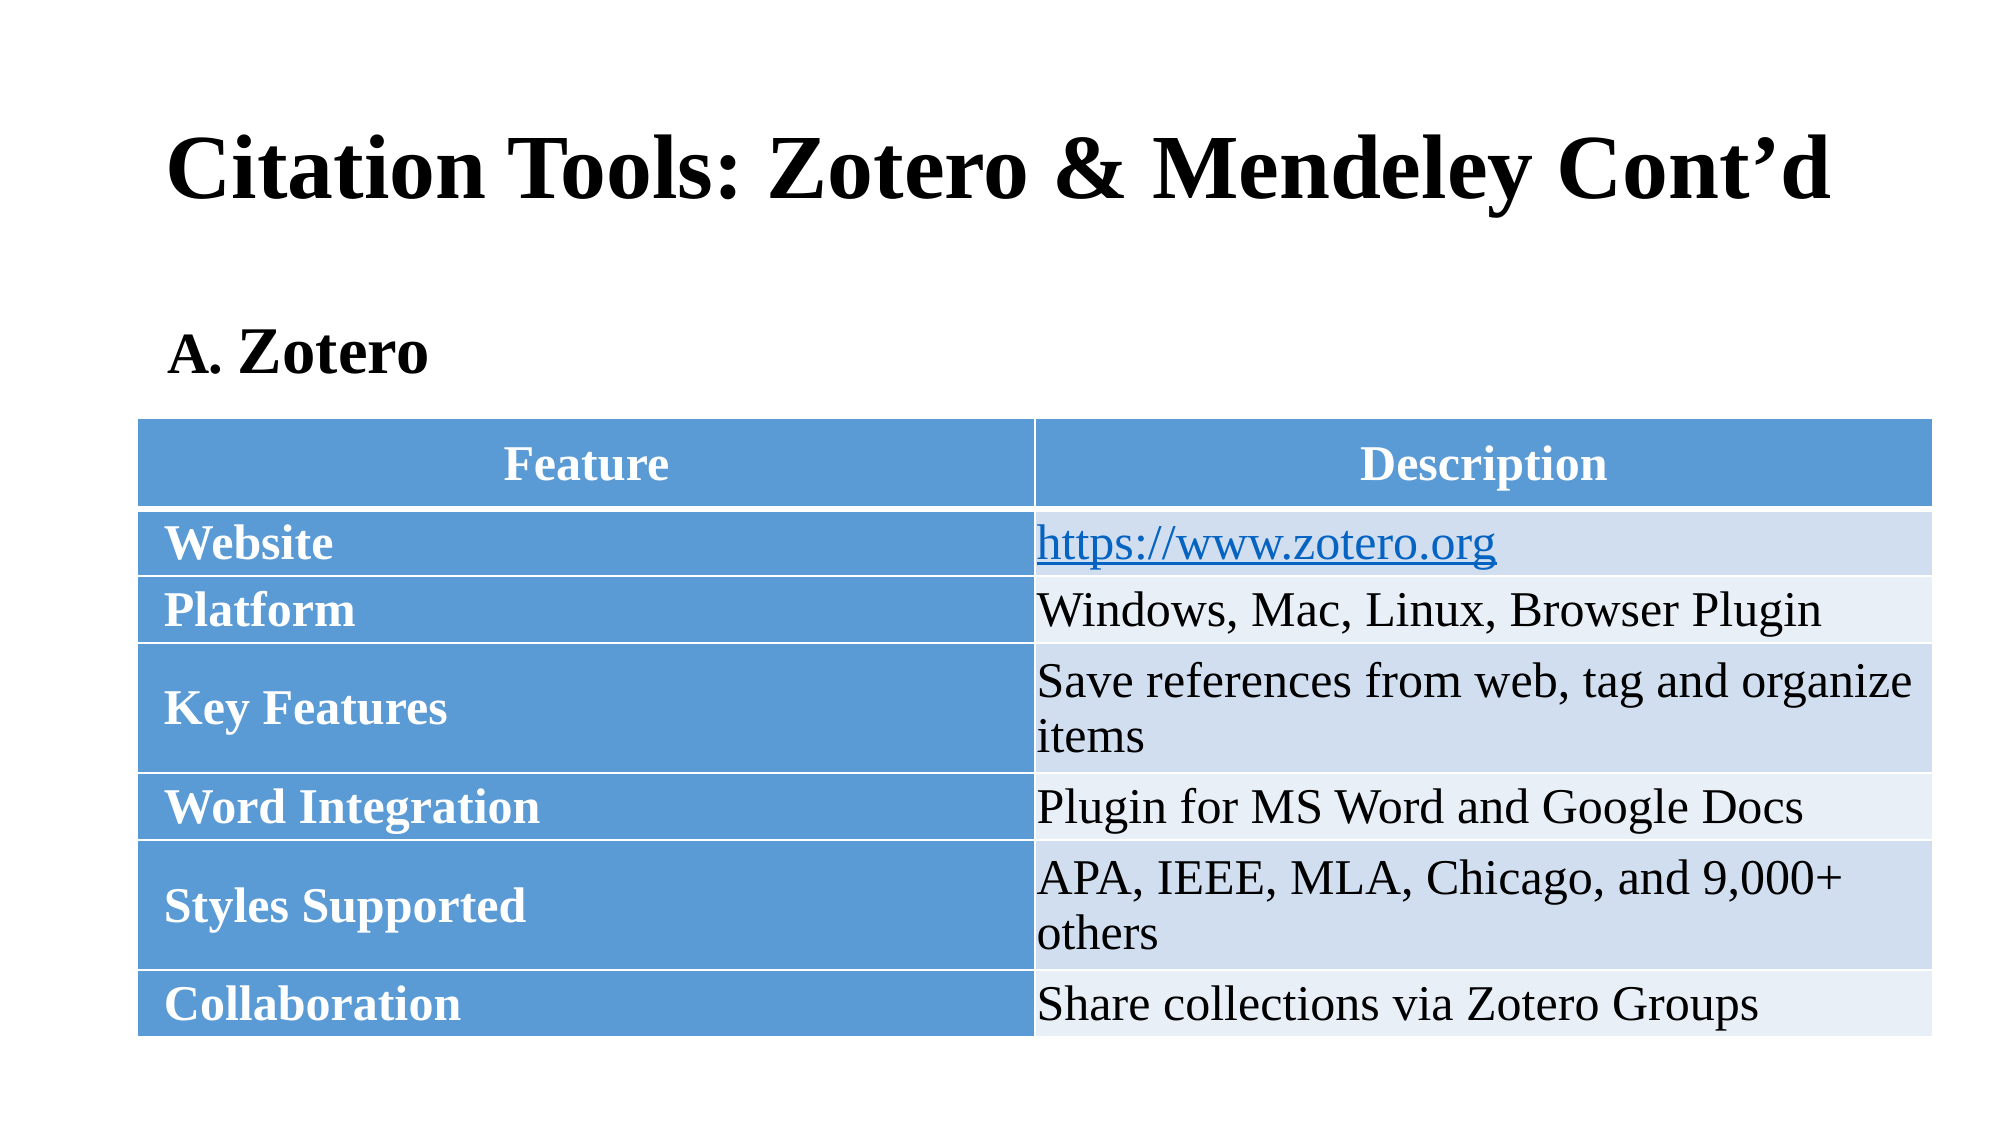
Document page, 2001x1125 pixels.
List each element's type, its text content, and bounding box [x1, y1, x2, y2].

table_cell Word Integration [138, 774, 1034, 839]
table_cell Share collections via Zotero Groups [1036, 971, 1932, 1036]
table_cell Plugin for MS Word and Google Docs [1036, 774, 1932, 839]
table_cell APA, IEEE, MLA, Chicago, and 9,000+ others [1036, 841, 1932, 969]
table_cell Save references from web, tag and organize items [1036, 644, 1932, 772]
table_cell Collaboration [138, 971, 1034, 1036]
table_cell Styles Supported [138, 841, 1034, 969]
list A. Zotero [137, 299, 1863, 417]
table_cell Website [138, 512, 1034, 575]
table_header Description [1036, 419, 1932, 506]
table_cell https://www.zotero.org [1036, 512, 1932, 575]
table_header Feature [138, 419, 1034, 506]
title Citation Tools: Zotero & Mendeley Cont’d [137, 59, 1863, 278]
table_cell Platform [138, 577, 1034, 642]
table_cell Key Features [138, 644, 1034, 772]
table_cell Windows, Mac, Linux, Browser Plugin [1036, 577, 1932, 642]
